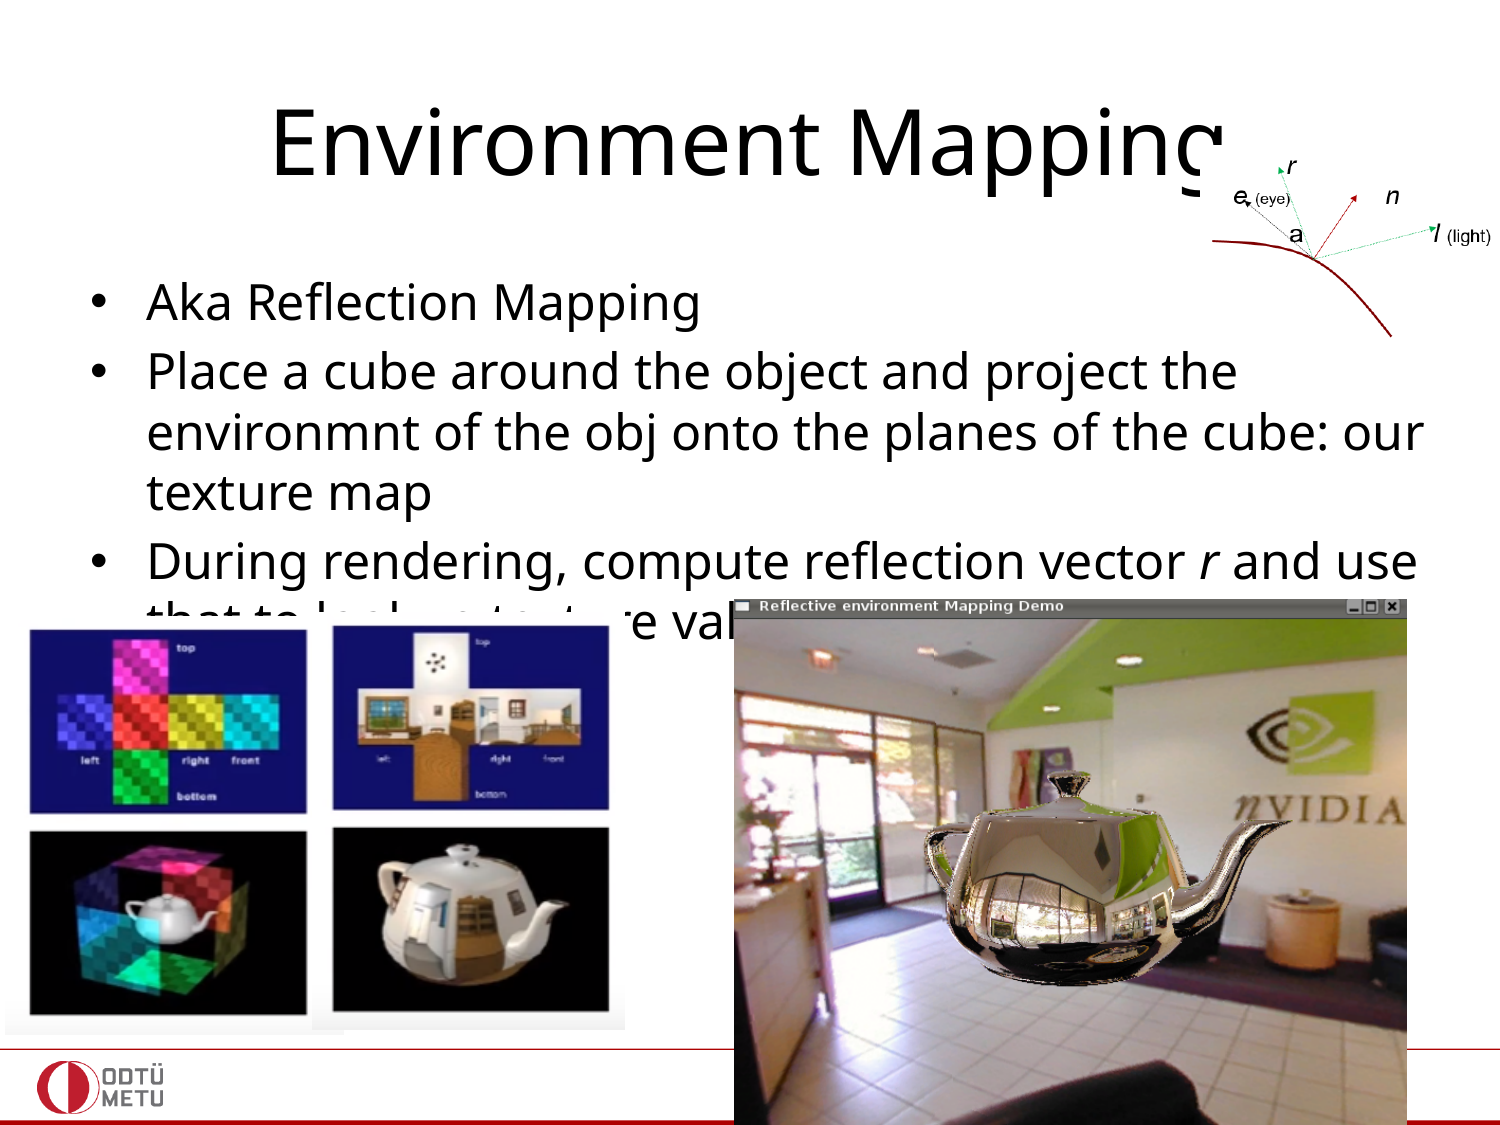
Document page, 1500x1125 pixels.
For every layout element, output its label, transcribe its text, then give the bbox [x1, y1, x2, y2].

picture [5, 612, 626, 1036]
list Aka Reflection Mapping Place a cube around the object and project the environmnt of the obj onto the planes of the cube: our texture map During rendering, compute reflection vector r and use that to lookup texture values from the cubic texture map [75, 262, 1463, 1005]
picture [1199, 145, 1495, 340]
title Environment Mapping [75, 45, 1425, 233]
picture [37, 1061, 163, 1114]
picture [734, 599, 1407, 1125]
